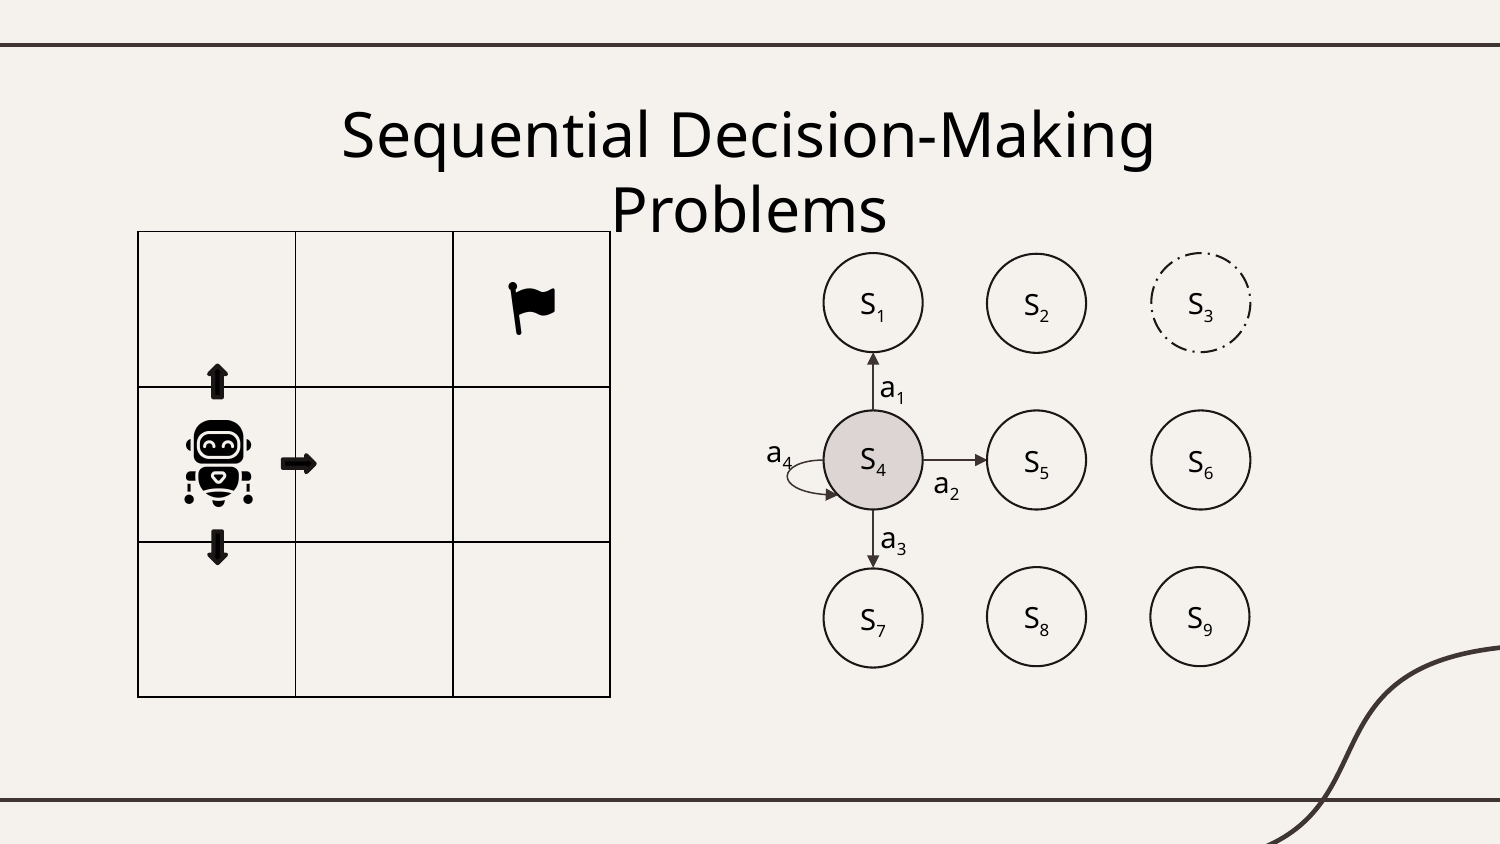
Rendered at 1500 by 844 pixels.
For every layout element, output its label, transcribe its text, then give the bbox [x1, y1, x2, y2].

text_box S9 [1148, 565, 1252, 669]
text_box [207, 529, 228, 566]
text_box a3 [863, 506, 924, 567]
text_box S4 [821, 409, 924, 511]
text_box S7 [821, 567, 925, 670]
table_header [454, 232, 609, 386]
text_box [207, 363, 228, 400]
table_cell [139, 543, 295, 696]
text_box a1 [862, 354, 923, 416]
text_box S1 [821, 250, 925, 354]
picture [174, 420, 262, 508]
table_header [139, 232, 295, 386]
text_box a4 [749, 419, 810, 481]
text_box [823, 459, 839, 496]
text_box a2 [916, 451, 977, 512]
table_cell [454, 388, 609, 541]
text_box S6 [1149, 408, 1253, 512]
text_box S3 [1149, 250, 1253, 355]
text_box S8 [984, 565, 1089, 669]
picture [505, 282, 558, 335]
table_header [296, 232, 452, 386]
text_box [280, 453, 317, 475]
table_cell [454, 543, 609, 696]
table_cell [296, 543, 452, 696]
table_cell [139, 388, 295, 541]
table_cell [296, 388, 452, 541]
title Sequential Decision-Making Problems [196, 79, 1304, 174]
text_box S5 [984, 408, 1089, 512]
text_box S2 [984, 251, 1089, 355]
